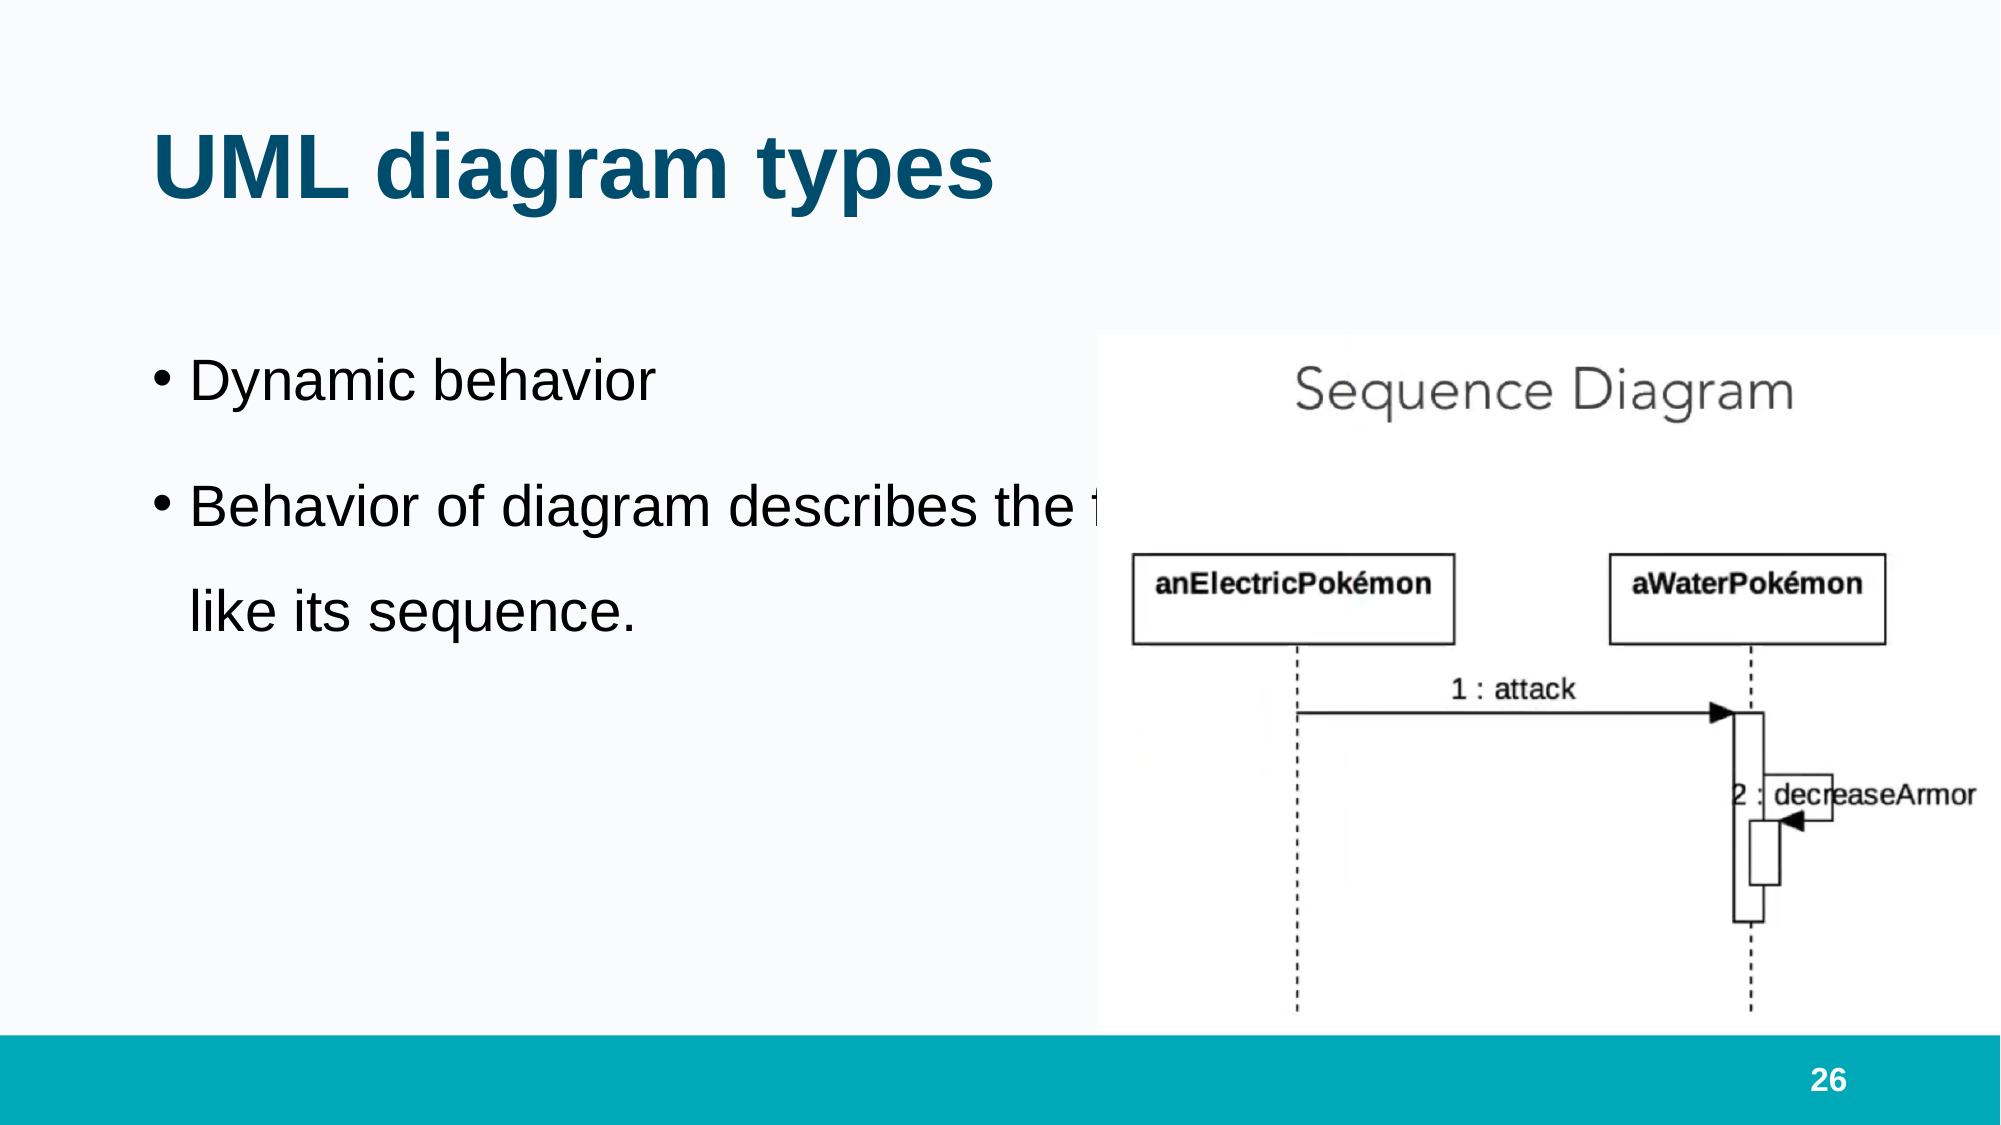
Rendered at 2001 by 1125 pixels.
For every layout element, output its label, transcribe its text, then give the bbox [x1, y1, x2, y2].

picture [1097, 334, 2000, 1031]
list Dynamic behavior Behavior of diagram describes the functionality of the systems like its sequence. [137, 299, 1863, 1014]
slide_number 26 [1412, 1047, 1863, 1108]
title UML diagram types [137, 59, 1863, 278]
